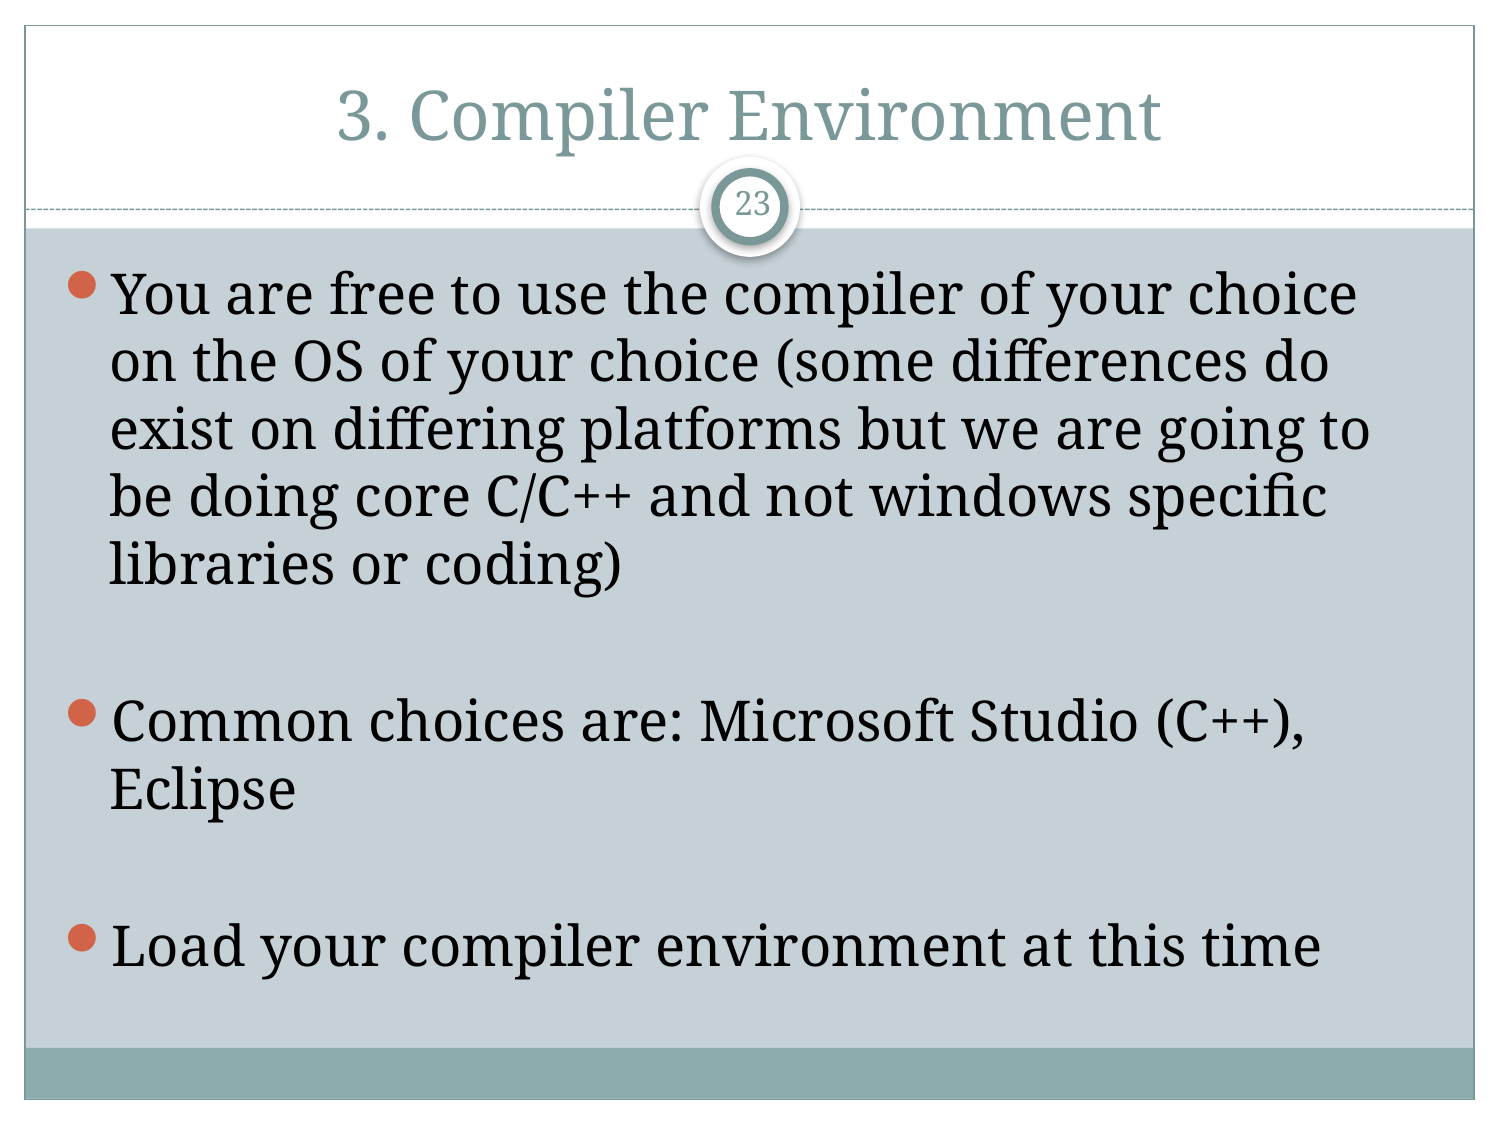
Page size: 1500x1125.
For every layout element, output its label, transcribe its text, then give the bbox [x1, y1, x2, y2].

slide_number 23 [715, 168, 791, 241]
title 3. Compiler Environment [49, 37, 1450, 162]
list You are free to use the compiler of your choice on the OS of your choice (some differences do exist on differing platforms but we are going to be doing core C/C++ and not windows specific libraries or coding) Common choices are: Microsoft Studio (C++), Eclipse Load your compiler environment at this time [49, 250, 1445, 1001]
